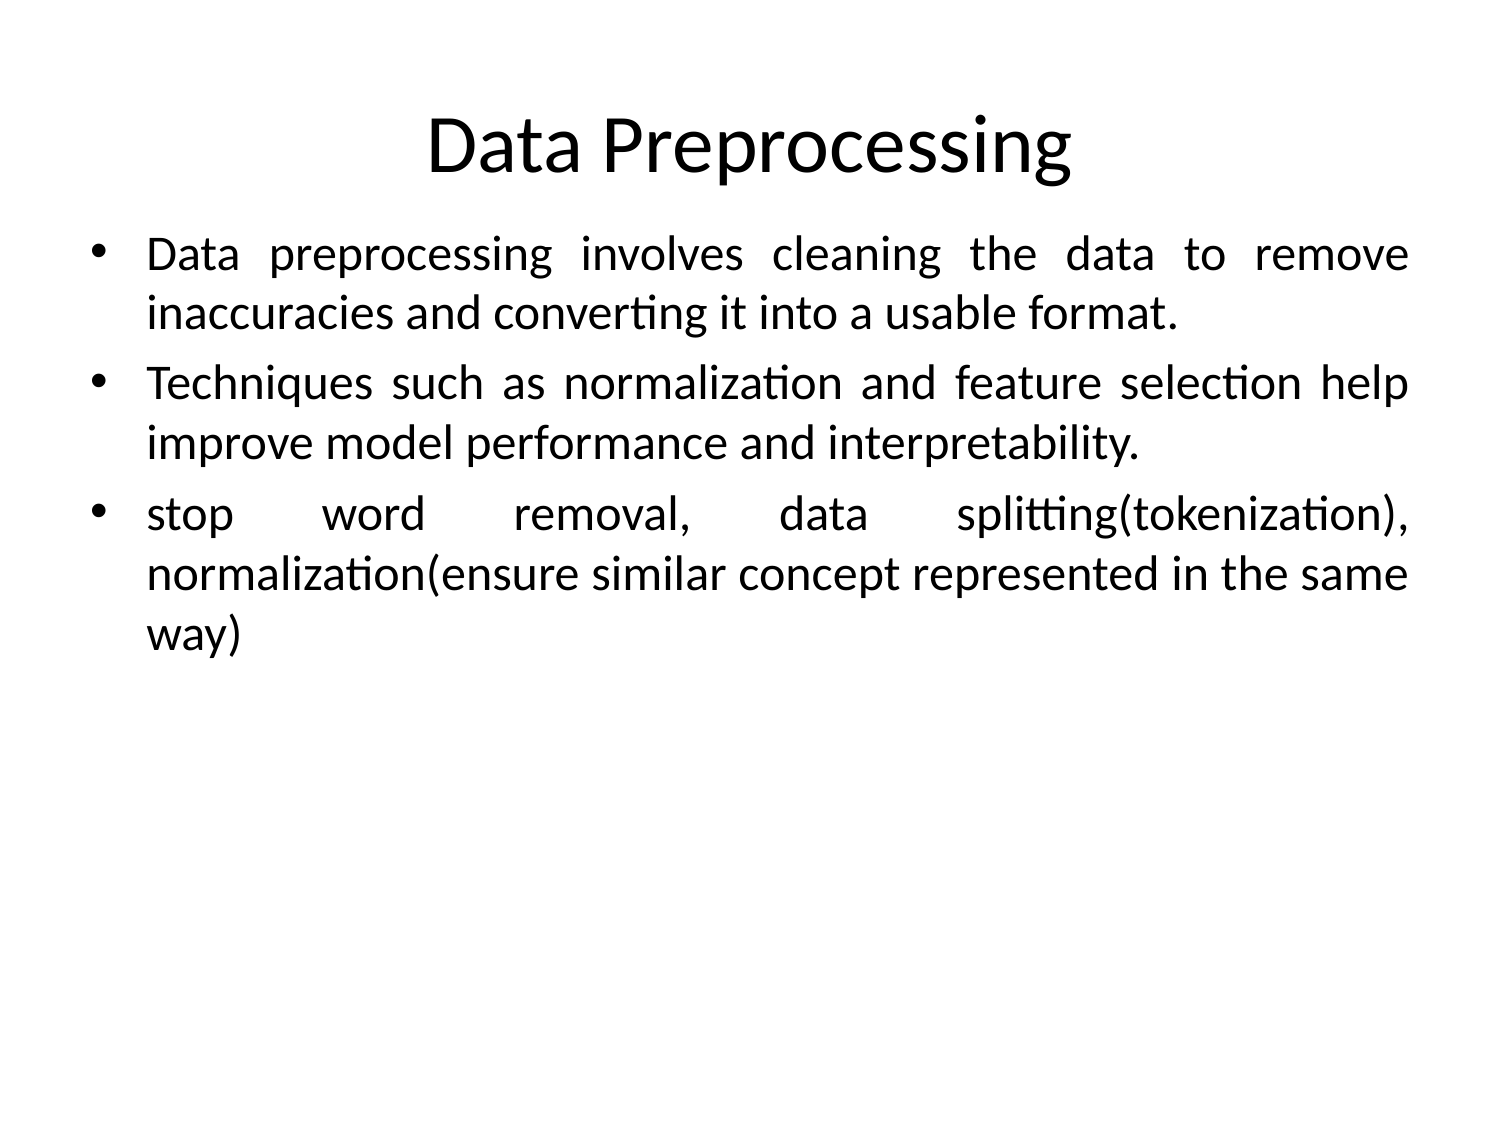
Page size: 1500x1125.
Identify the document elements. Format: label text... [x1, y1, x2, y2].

list Data preprocessing involves cleaning the data to remove inaccuracies and converting it into a usable format. Techniques such as normalization and feature selection help improve model performance and interpretability. stop word removal, data splitting(tokenization), normalization(ensure similar concept represented in the same way) [75, 212, 1425, 1005]
title Data Preprocessing [75, 45, 1425, 212]
